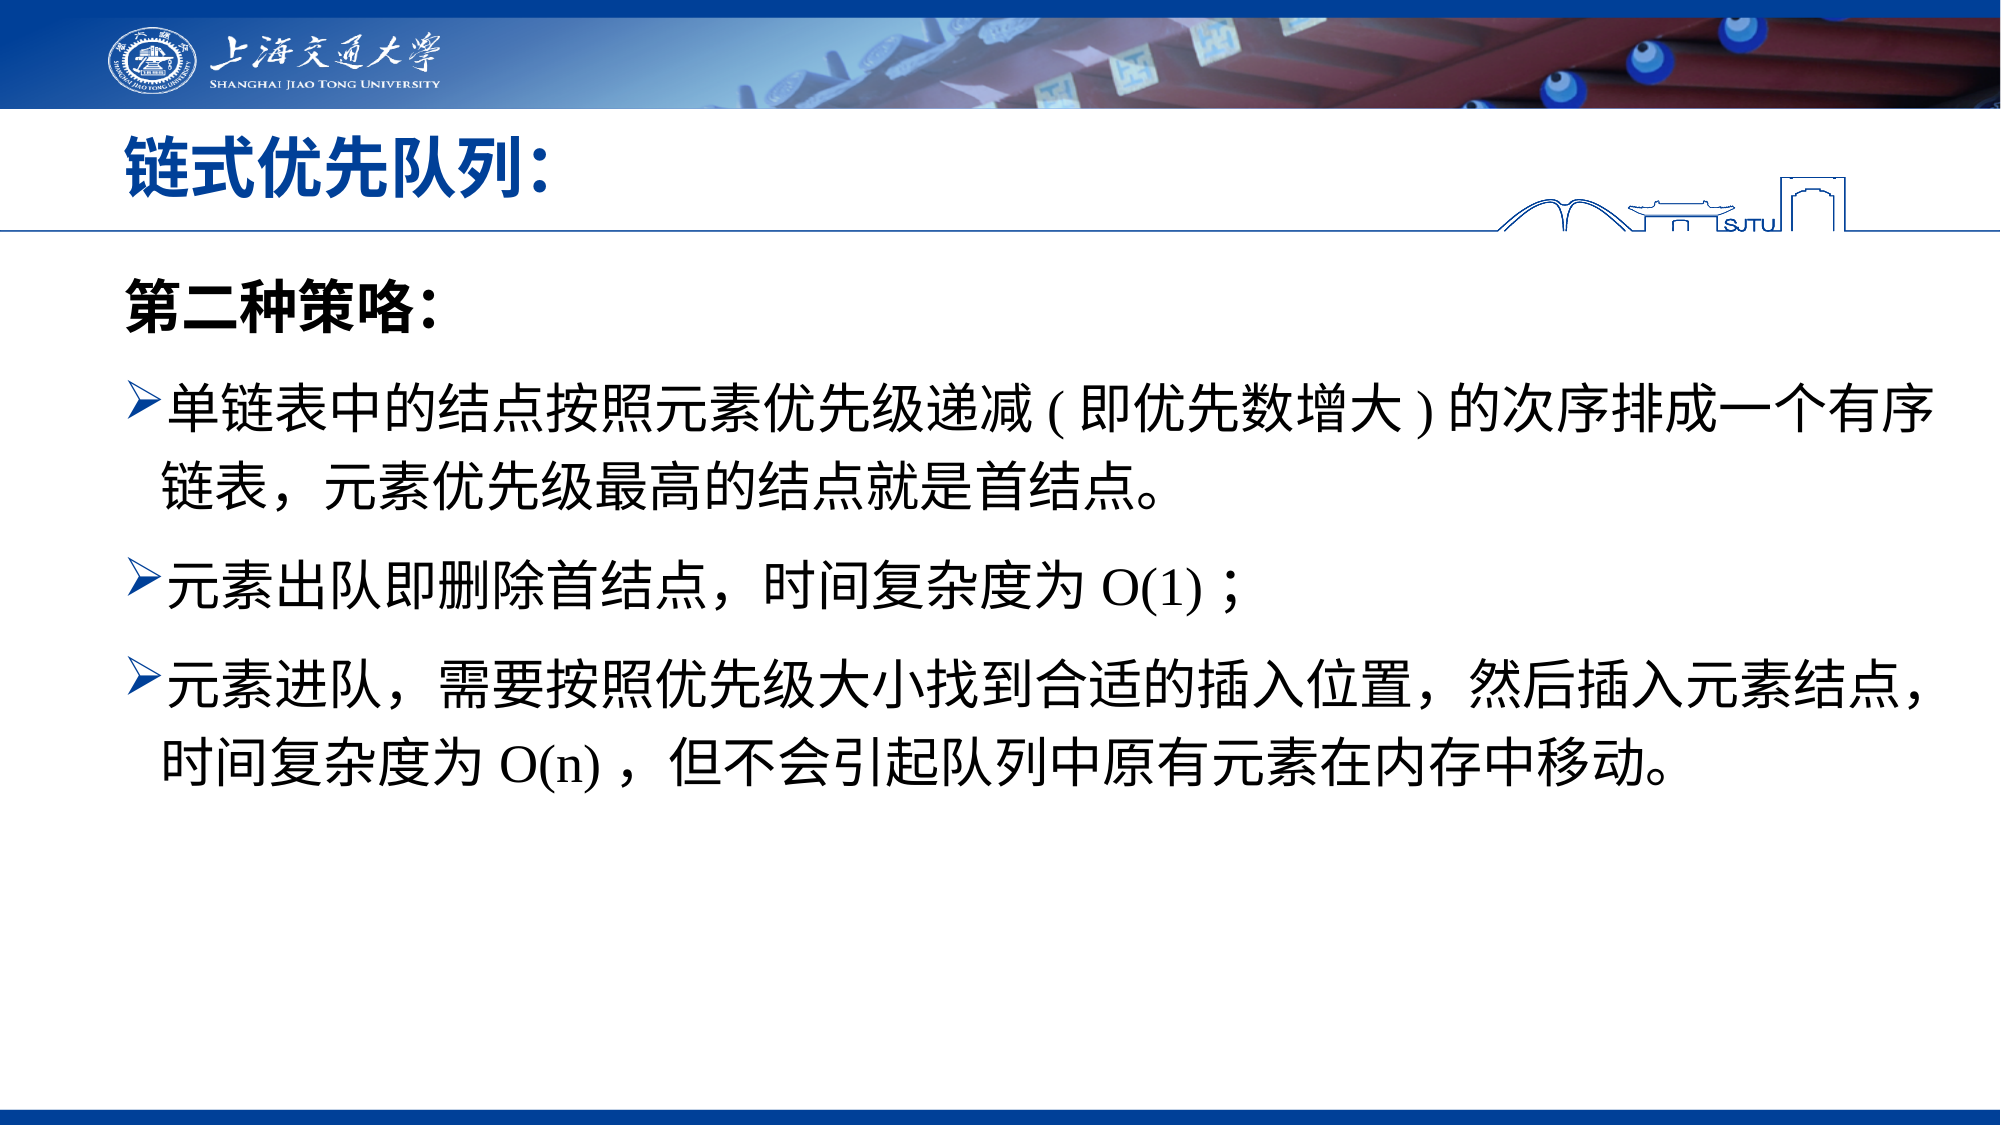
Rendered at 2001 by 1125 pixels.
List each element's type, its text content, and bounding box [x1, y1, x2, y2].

title 链式优先队列： [108, 123, 1940, 218]
picture [0, 0, 2001, 109]
list 第二种策咯： 单链表中的结点按照元素优先级递减(即优先数增大)的次序排成一个有序链表，元素优先级最高的结点就是首结点。 元素出队即删除首结点，时间复杂度为O(1)； 元素进队，需要按照优先级大小找到合适的插入位置，然后插入元素结点，时间复杂度为O(n)，但不会引起队列中原有元素在内存中移动。 [108, 249, 1973, 1021]
